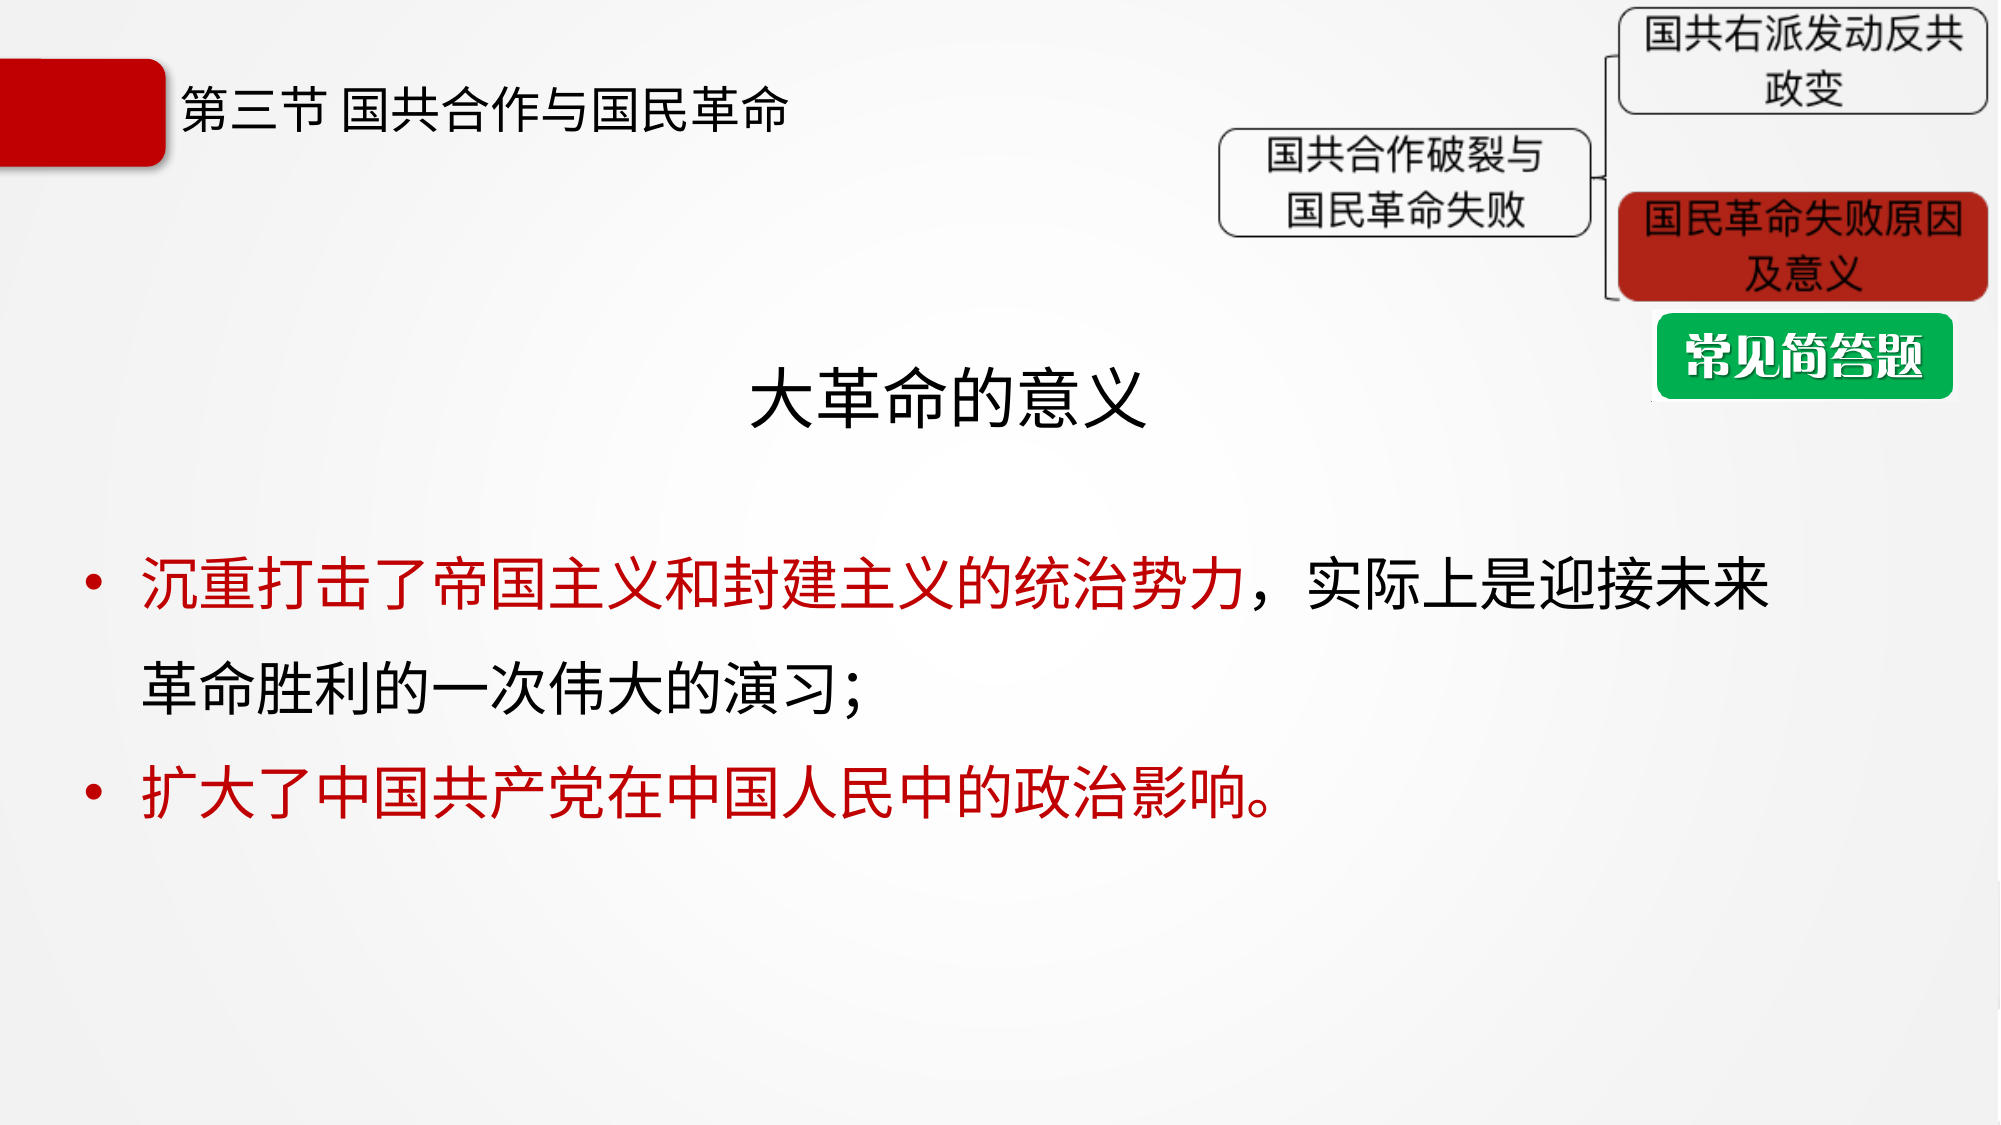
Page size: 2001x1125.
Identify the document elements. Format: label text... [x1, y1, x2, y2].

title 第三节 国共合作与国民革命 [164, 59, 1217, 166]
list 大革命的意义 沉重打击了帝国主义和封建主义的统治势力，实际上是迎接未来革命胜利的一次伟大的演习； 扩大了中国共产党在中国人民中的政治影响。 [68, 309, 1830, 932]
text_box [0, 58, 164, 167]
picture [0, 0, 2000, 1125]
